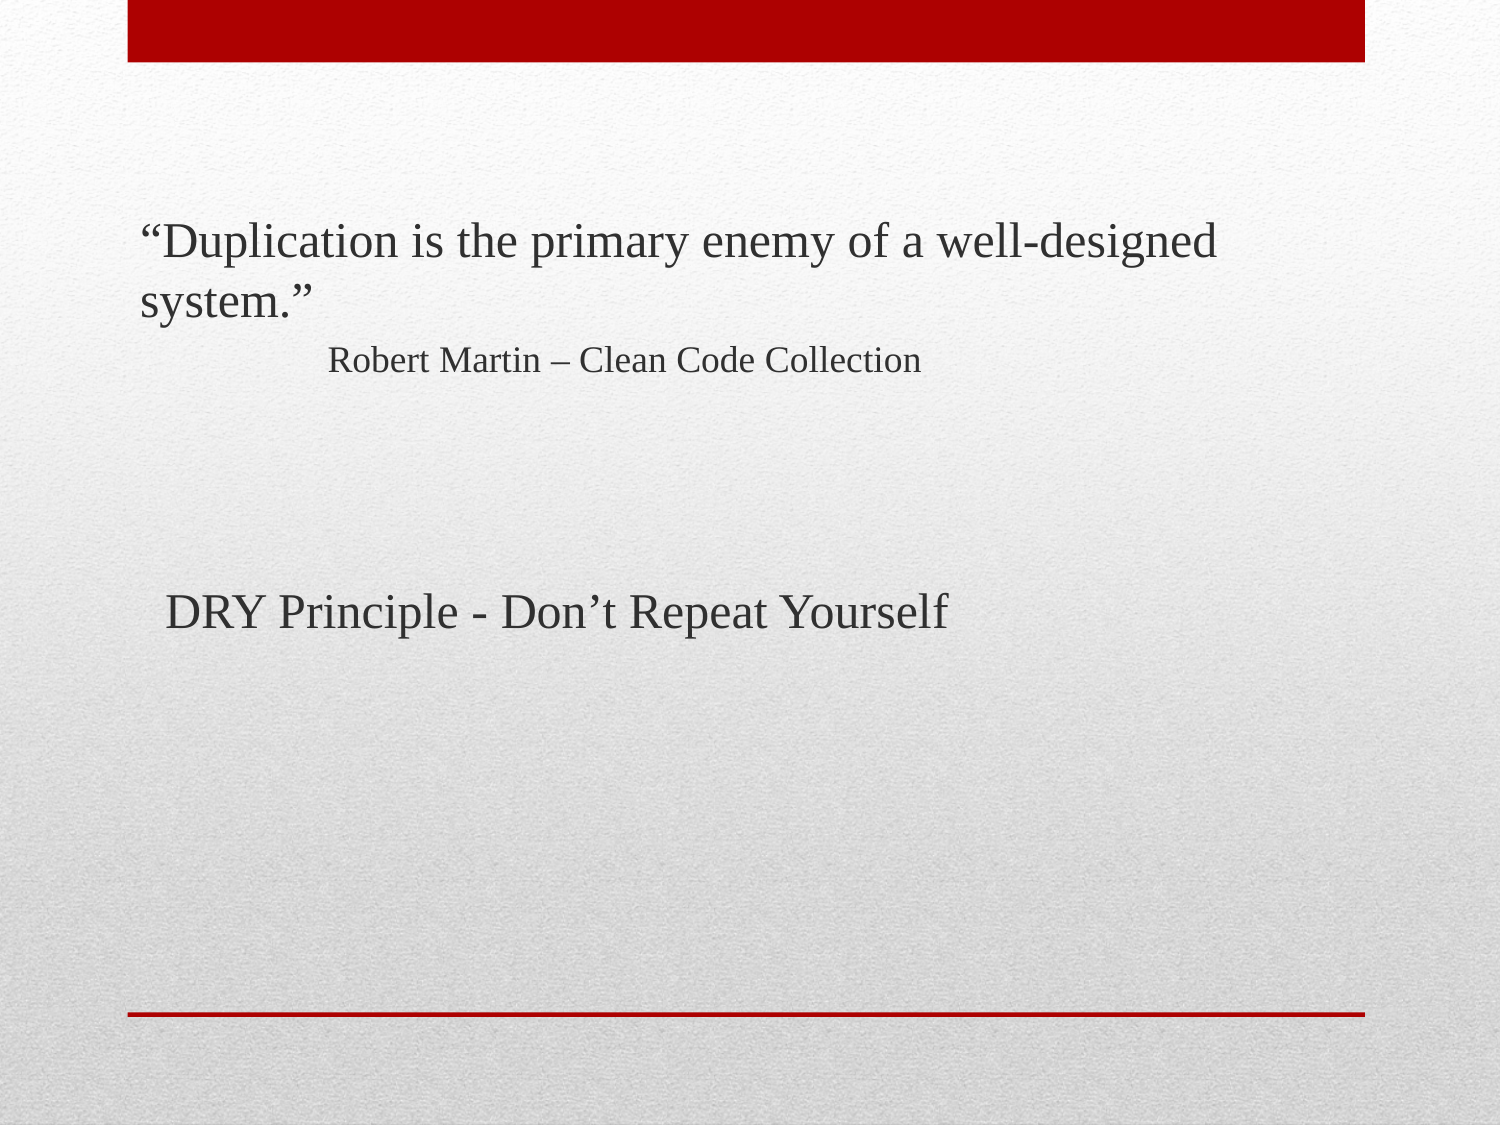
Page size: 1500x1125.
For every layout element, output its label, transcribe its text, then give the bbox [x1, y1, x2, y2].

text_box DRY Principle - Don’t Repeat Yourself [150, 484, 1388, 734]
list “Duplication is the primary enemy of a well-designed system.” Robert Martin – Clean Code Collection [125, 168, 1363, 418]
